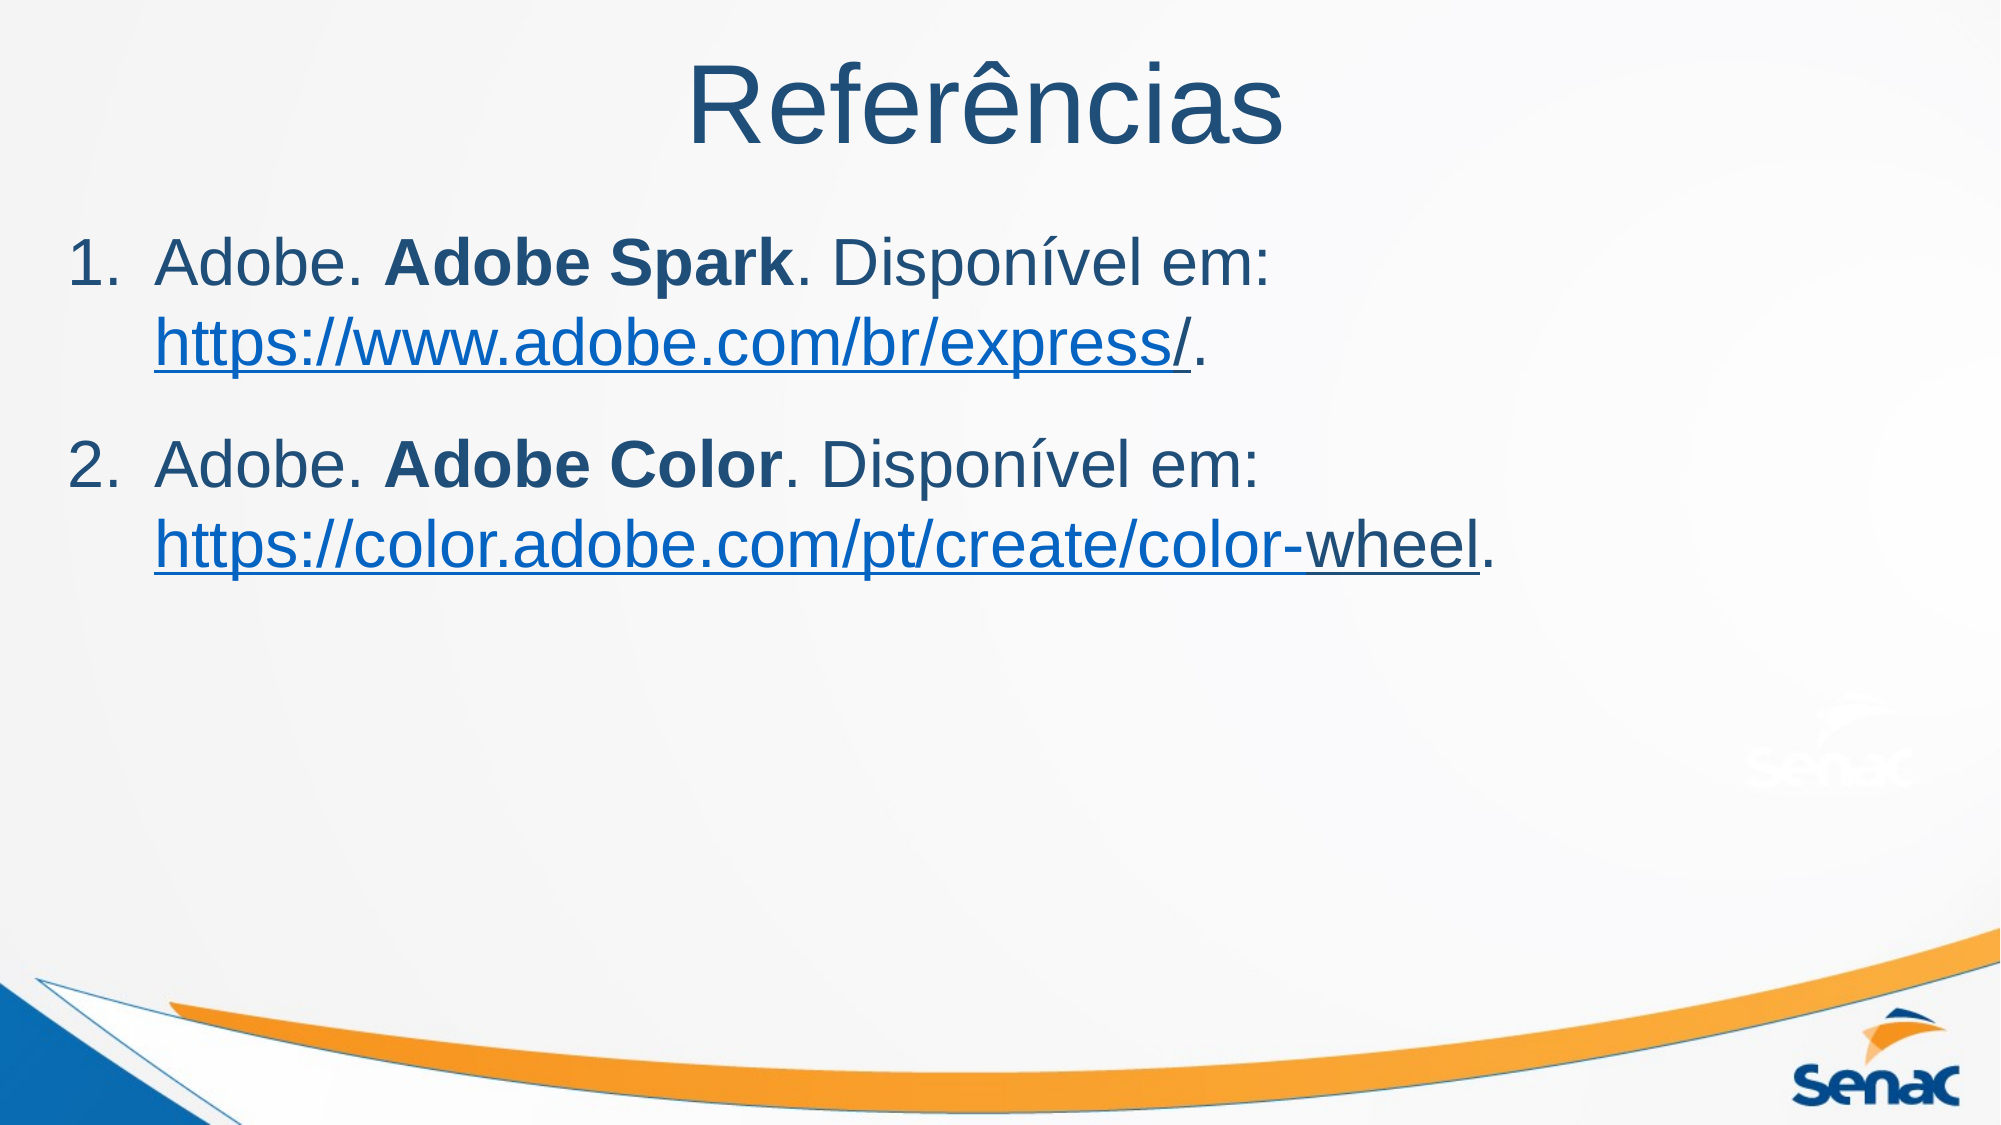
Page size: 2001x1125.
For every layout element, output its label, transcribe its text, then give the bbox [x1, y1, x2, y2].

text_box Referências [0, 36, 1972, 177]
picture [0, 0, 2001, 1125]
text_box Adobe. Adobe Spark. Disponível em: https://www.adobe.com/br/express/. Adobe. Adobe Color. Disponível em: https://color.adobe.com/pt/create/color-wheel. [52, 211, 1972, 925]
